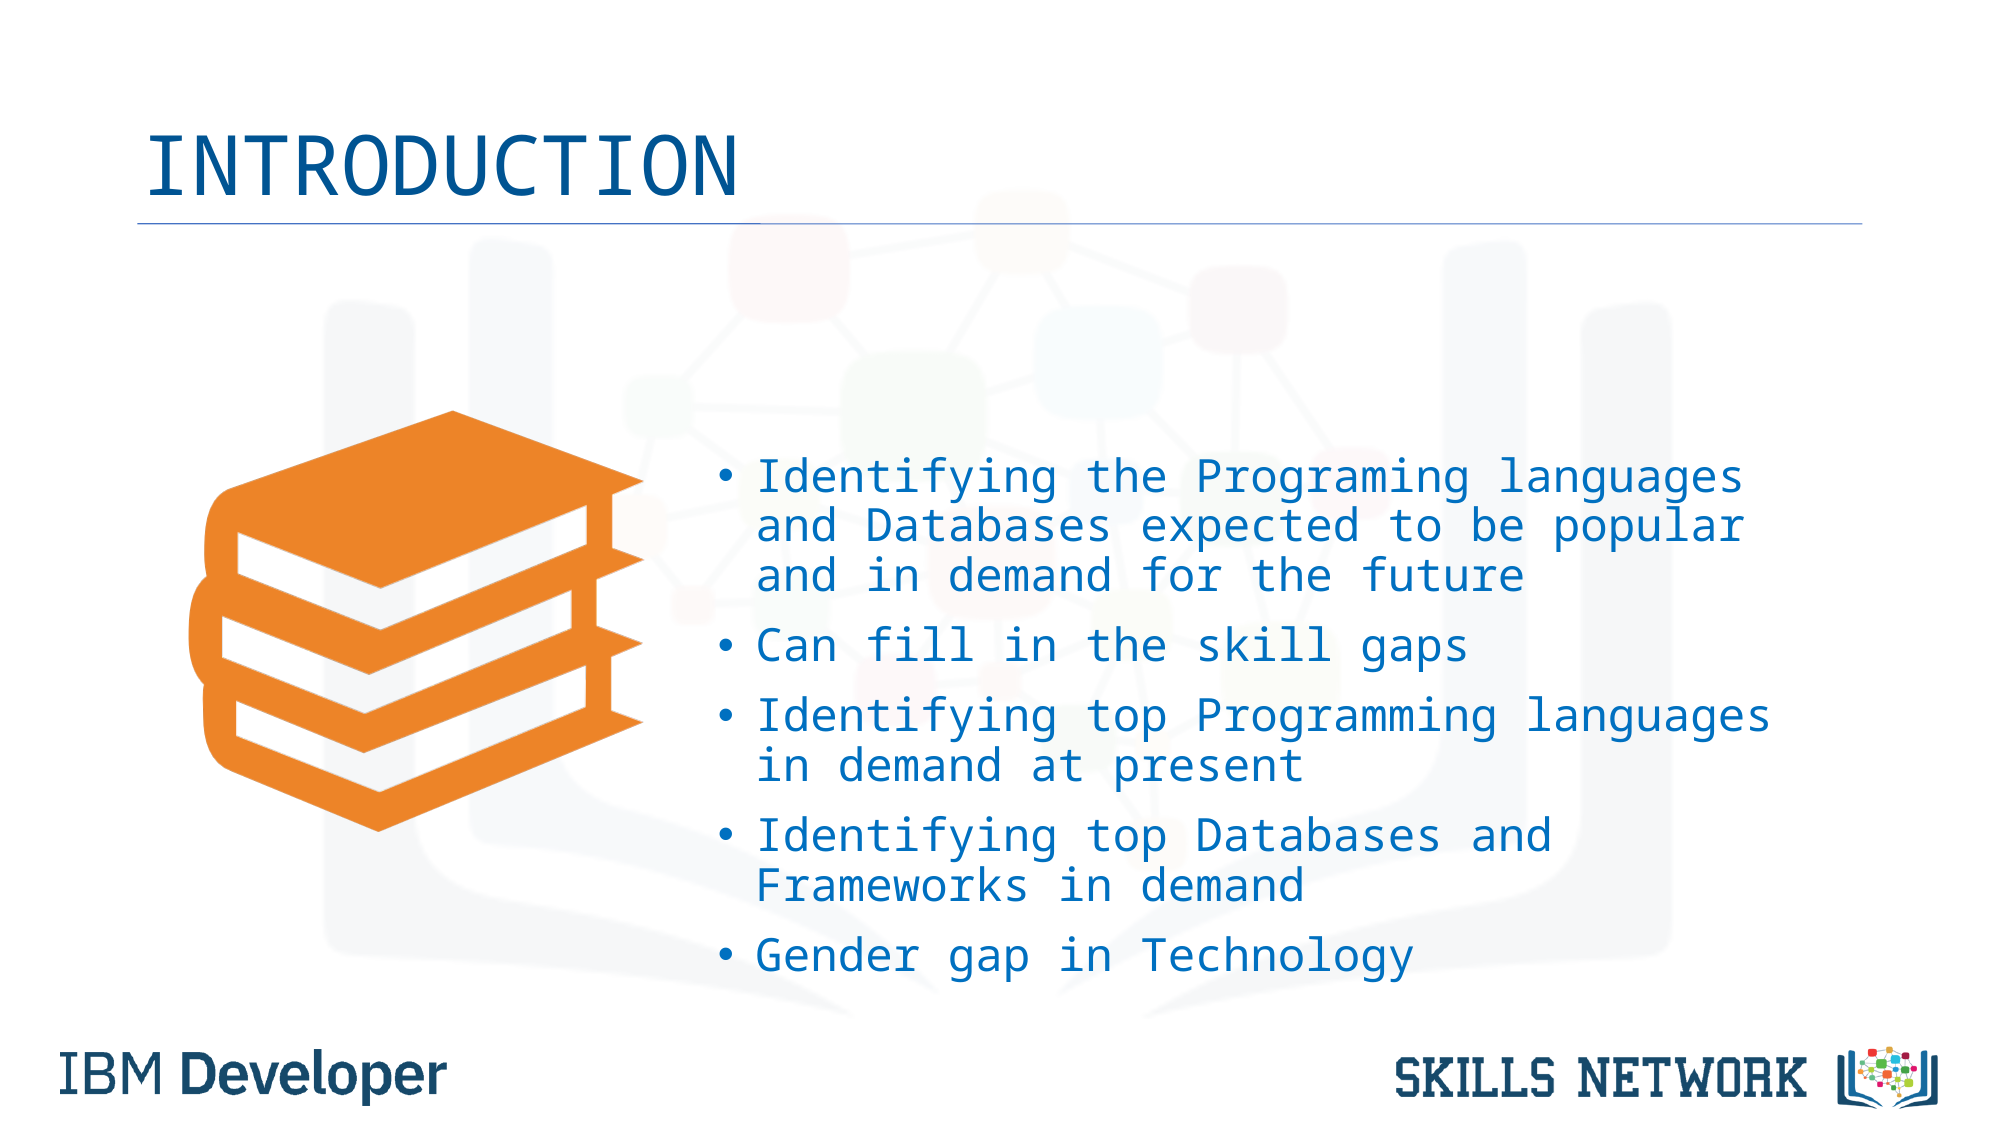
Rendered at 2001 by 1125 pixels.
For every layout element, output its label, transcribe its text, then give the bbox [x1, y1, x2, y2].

picture [55, 1045, 459, 1108]
title INTRODUCTION [126, 59, 1381, 278]
text_box Identifying the Programing languages and Databases expected to be popular and in demand for the future Can fill in the skill gaps Identifying top Programming languages in demand at present Identifying top Databases and Frameworks in demand Gender gap in Technology [702, 299, 1863, 1014]
picture [163, 370, 665, 872]
picture [1390, 1045, 1945, 1111]
